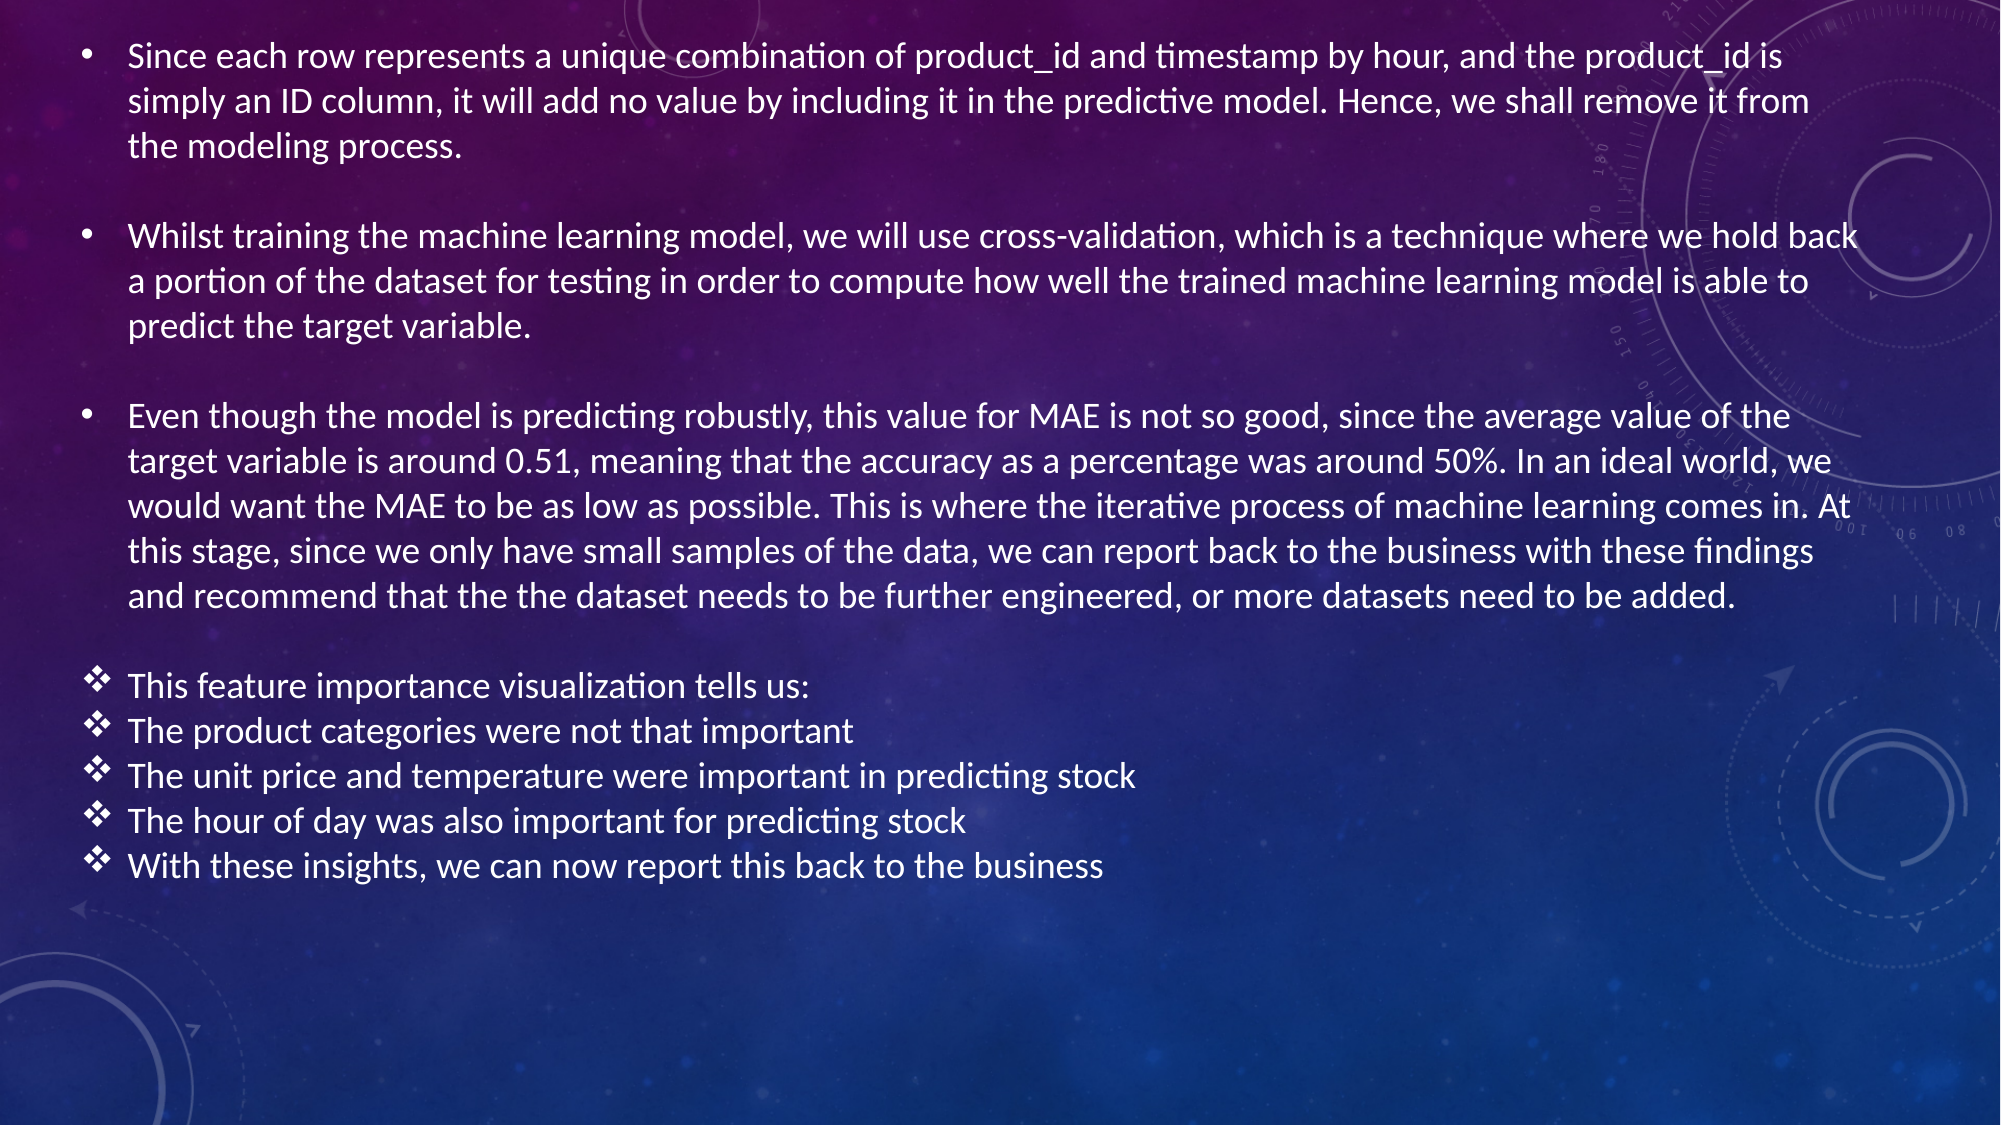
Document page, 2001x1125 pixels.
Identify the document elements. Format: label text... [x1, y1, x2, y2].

picture [0, 0, 2001, 1125]
text_box Since each row represents a unique combination of product_id and timestamp by hour, and the product_id is simply an ID column, it will add no value by including it in the predictive model. Hence, we shall remove it from the modeling process. Whilst training the machine learning model, we will use cross-validation, which is a technique where we hold back a portion of the dataset for testing in order to compute how well the trained machine learning model is able to predict the target variable. Even though the model is predicting robustly, this value for MAE is not so good, since the average value of the target variable is around 0.51, meaning that the accuracy as a percentage was around 50%. In an ideal world, we would want the MAE to be as low as possible. This is where the iterative process of machine learning comes in. At this stage, since we only have small samples of the data, we can report back to the business with these findings and recommend that the the dataset needs to be further engineered, or more datasets need to be added. This feature importance visualization tells us: The product categories were not that important The unit price and temperature were important in predicting stock The hour of day was also important for predicting stock With these insights, we can now report this back to the business [65, 23, 1887, 939]
